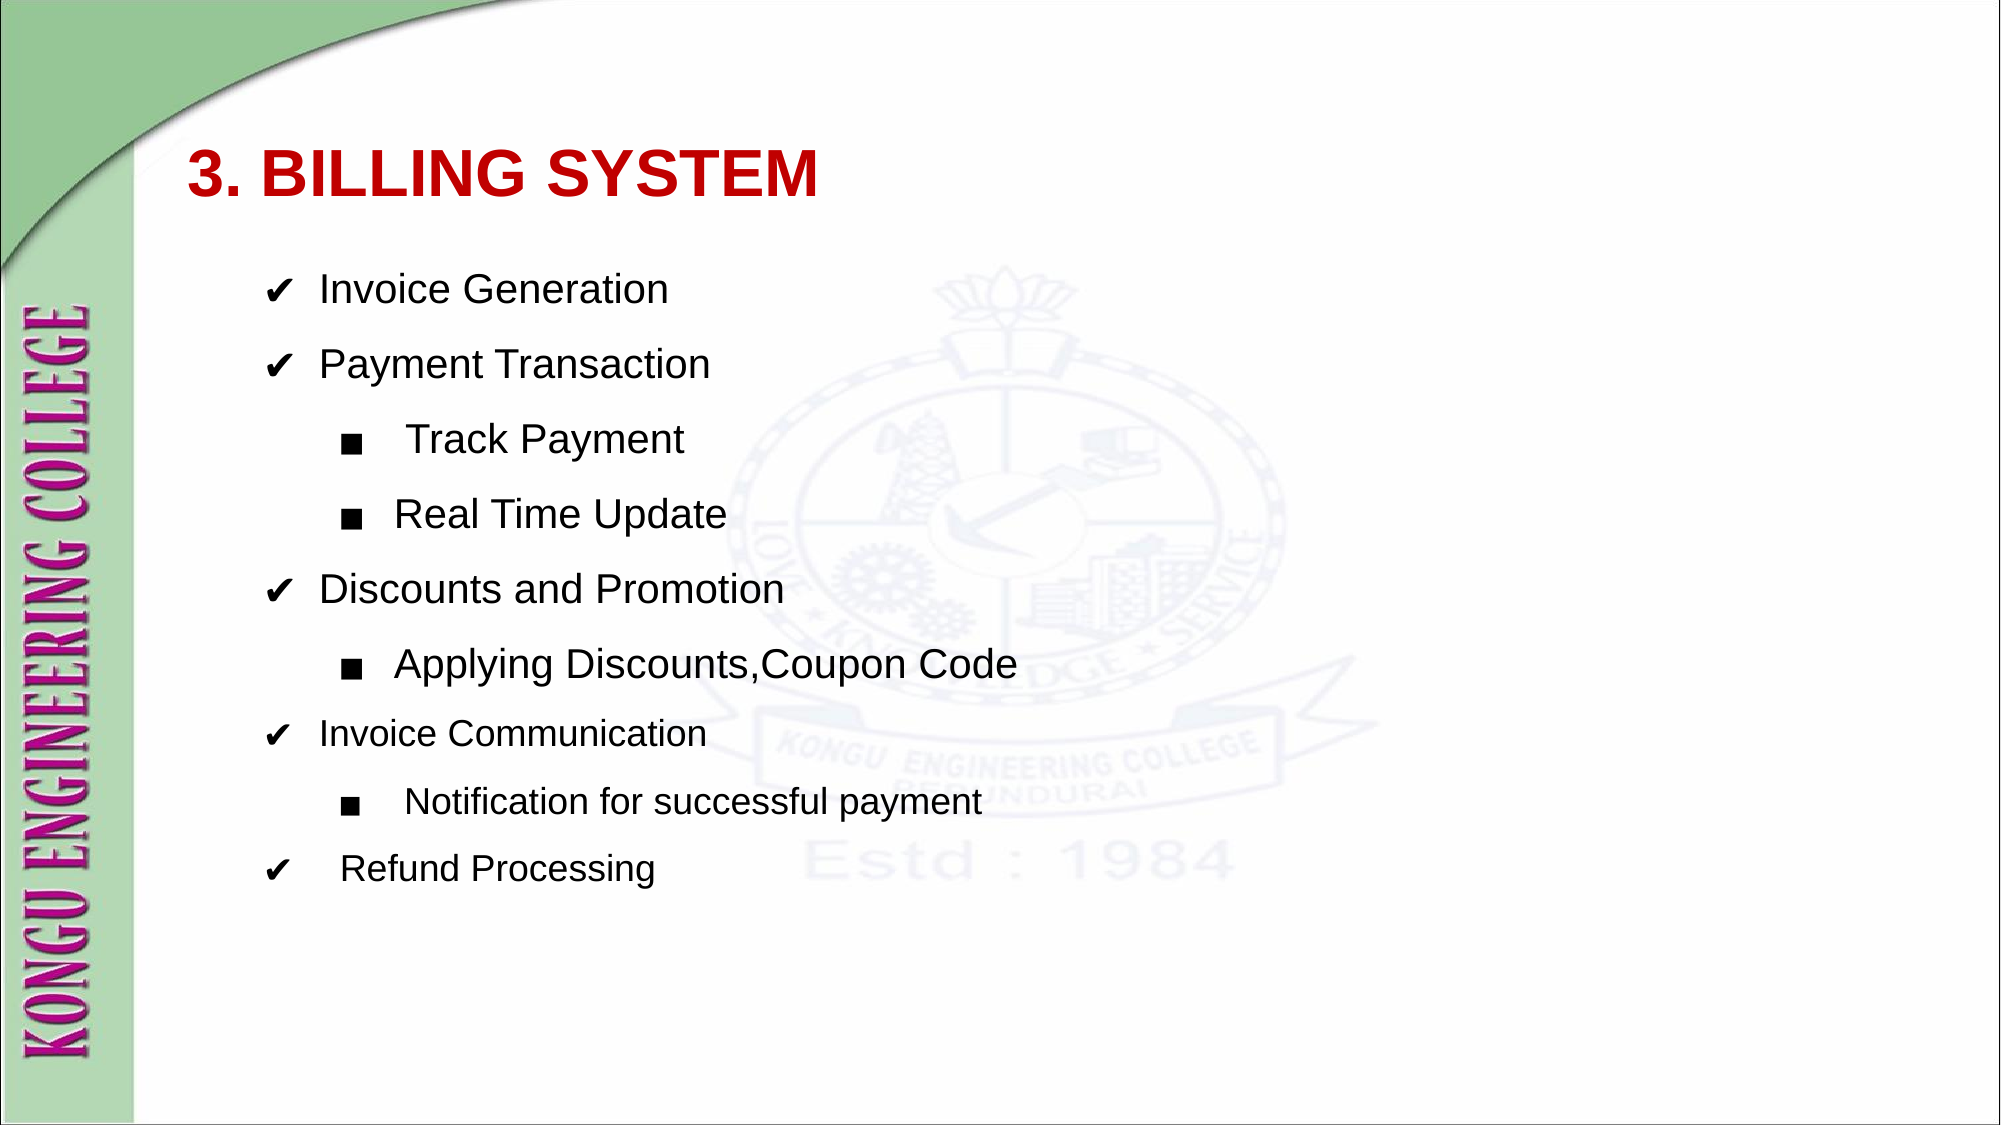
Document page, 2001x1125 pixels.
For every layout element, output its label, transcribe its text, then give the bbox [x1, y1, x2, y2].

picture [0, 0, 2001, 1125]
title 3. BILLING SYSTEM [168, 103, 1900, 211]
text_box Invoice Generation Payment Transaction Track Payment Real Time Update Discounts and Promotion Applying Discounts,Coupon Code Invoice Communication Notification for successful payment Refund Processing [247, 229, 1778, 1082]
